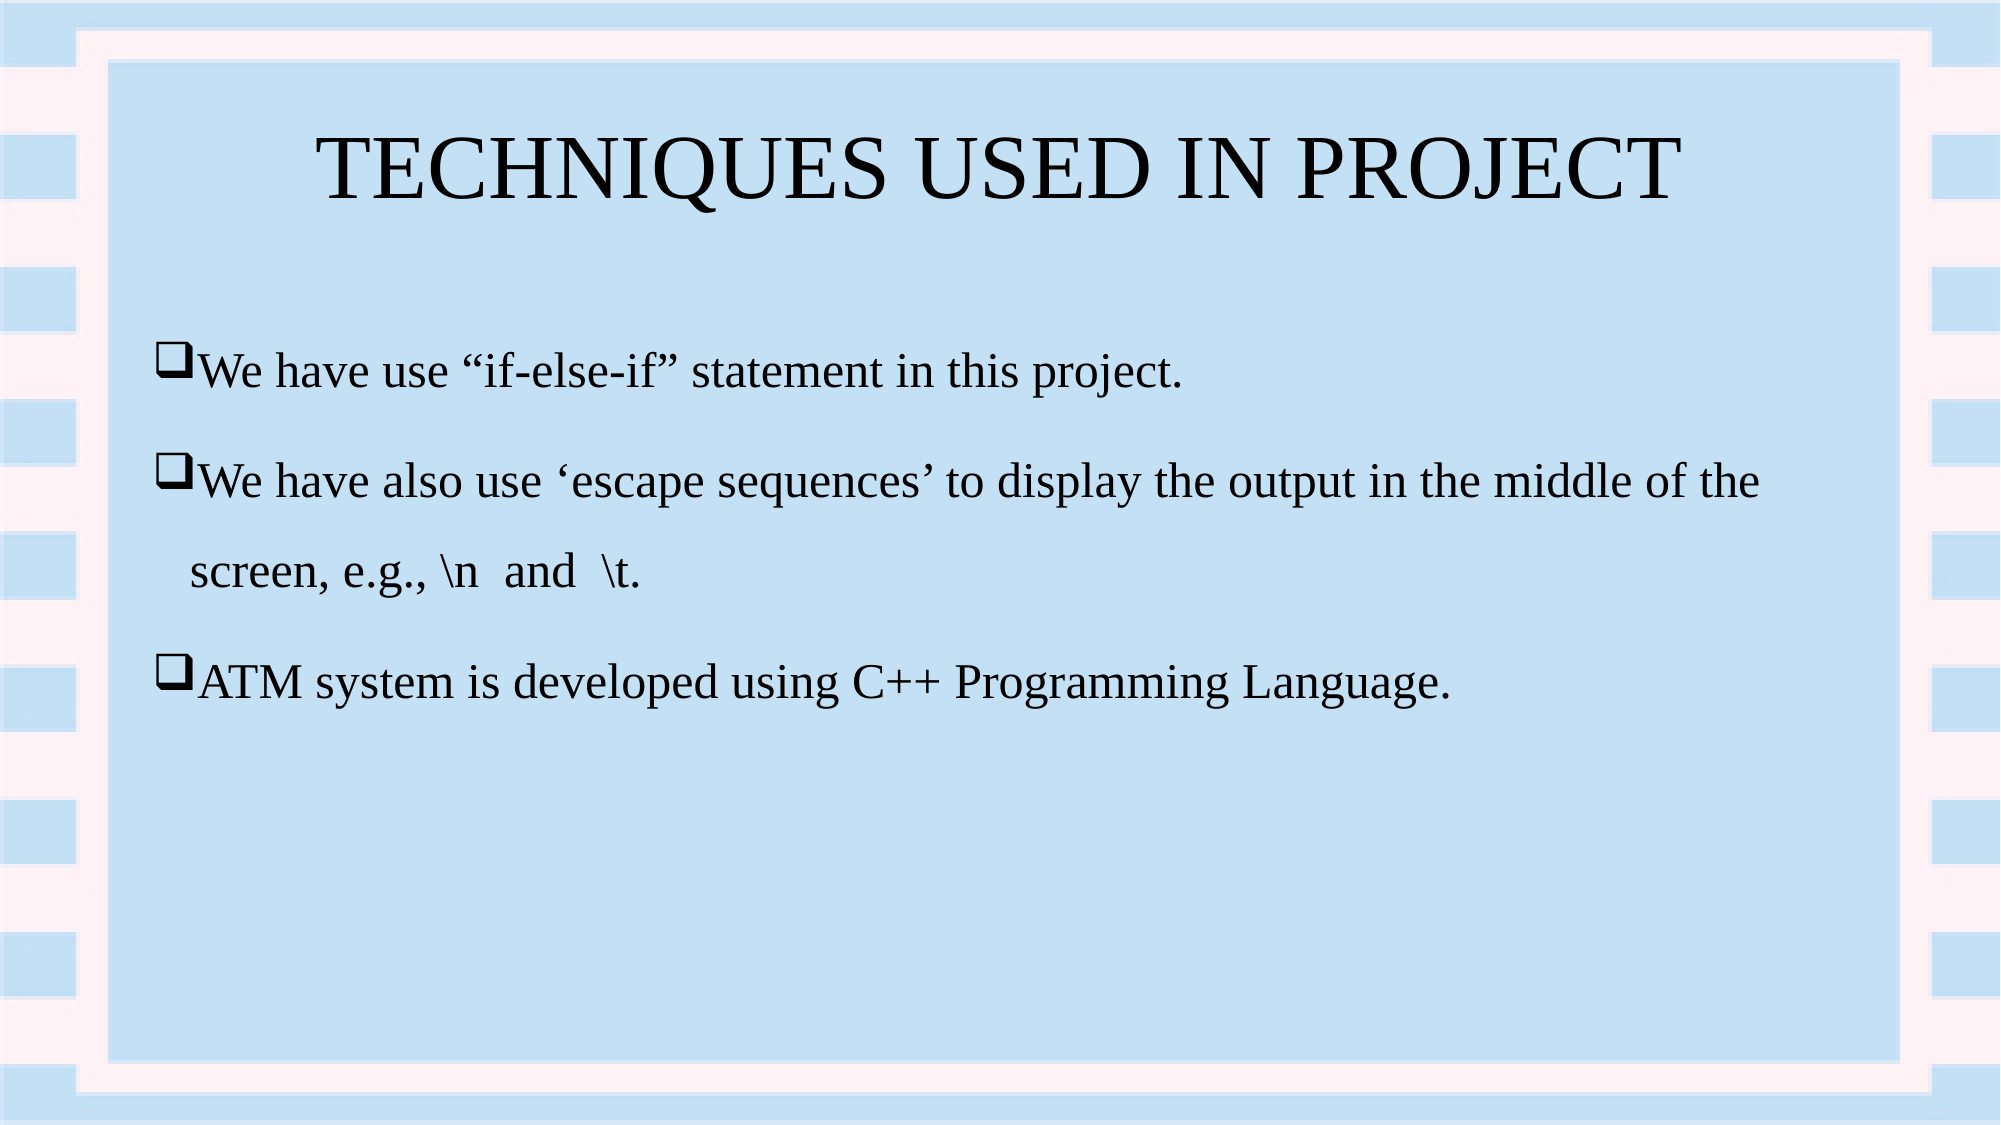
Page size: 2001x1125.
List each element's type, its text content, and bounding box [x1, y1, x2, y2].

picture [0, 0, 2001, 1125]
title TECHNIQUES USED IN PROJECT [137, 59, 1863, 278]
list We have use “if-else-if” statement in this project. We have also use ‘escape sequences’ to display the output in the middle of the screen, e.g., \n and \t. ATM system is developed using C++ Programming Language. [137, 299, 1863, 1043]
